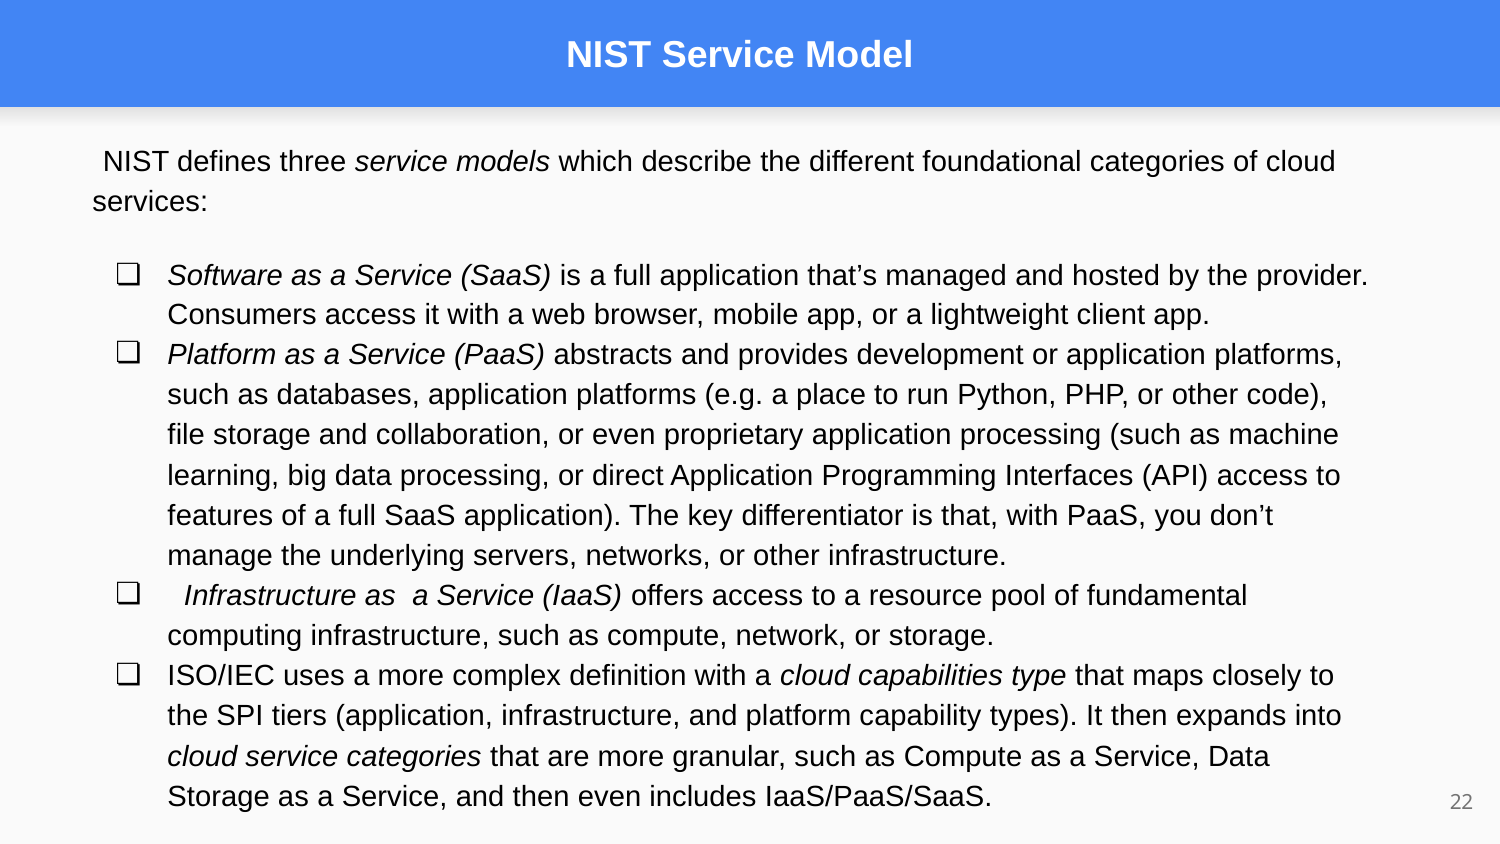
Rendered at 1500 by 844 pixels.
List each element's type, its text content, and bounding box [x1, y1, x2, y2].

list NIST defines three service models which describe the different foundational categories of cloud services: Software as a Service (SaaS) is a full application that’s managed and hosted by the provider. Consumers access it with a web browser, mobile app, or a lightweight client app. Platform as a Service (PaaS) abstracts and provides development or application platforms, such as databases, application platforms (e.g. a place to run Python, PHP, or other code), file storage and collaboration, or even proprietary application processing (such as machine learning, big data processing, or direct Application Programming Interfaces (API) access to features of a full SaaS application). The key differentiator is that, with PaaS, you don’t manage the underlying servers, networks, or other infrastructure. Infrastructure as a Service (IaaS) offers access to a resource pool of fundamental computing infrastructure, such as compute, network, or storage. ISO/IEC uses a more complex definition with a cloud capabilities type that maps closely to the SPI tiers (application, infrastructure, and platform capability types). It then expands into cloud service categories that are more granular, such as Compute as a Service, Data Storage as a Service, and then even includes IaaS/PaaS/SaaS. [77, 114, 1427, 560]
title NIST Service Model [16, 2, 1464, 102]
slide_number ‹#› [1398, 770, 1489, 835]
